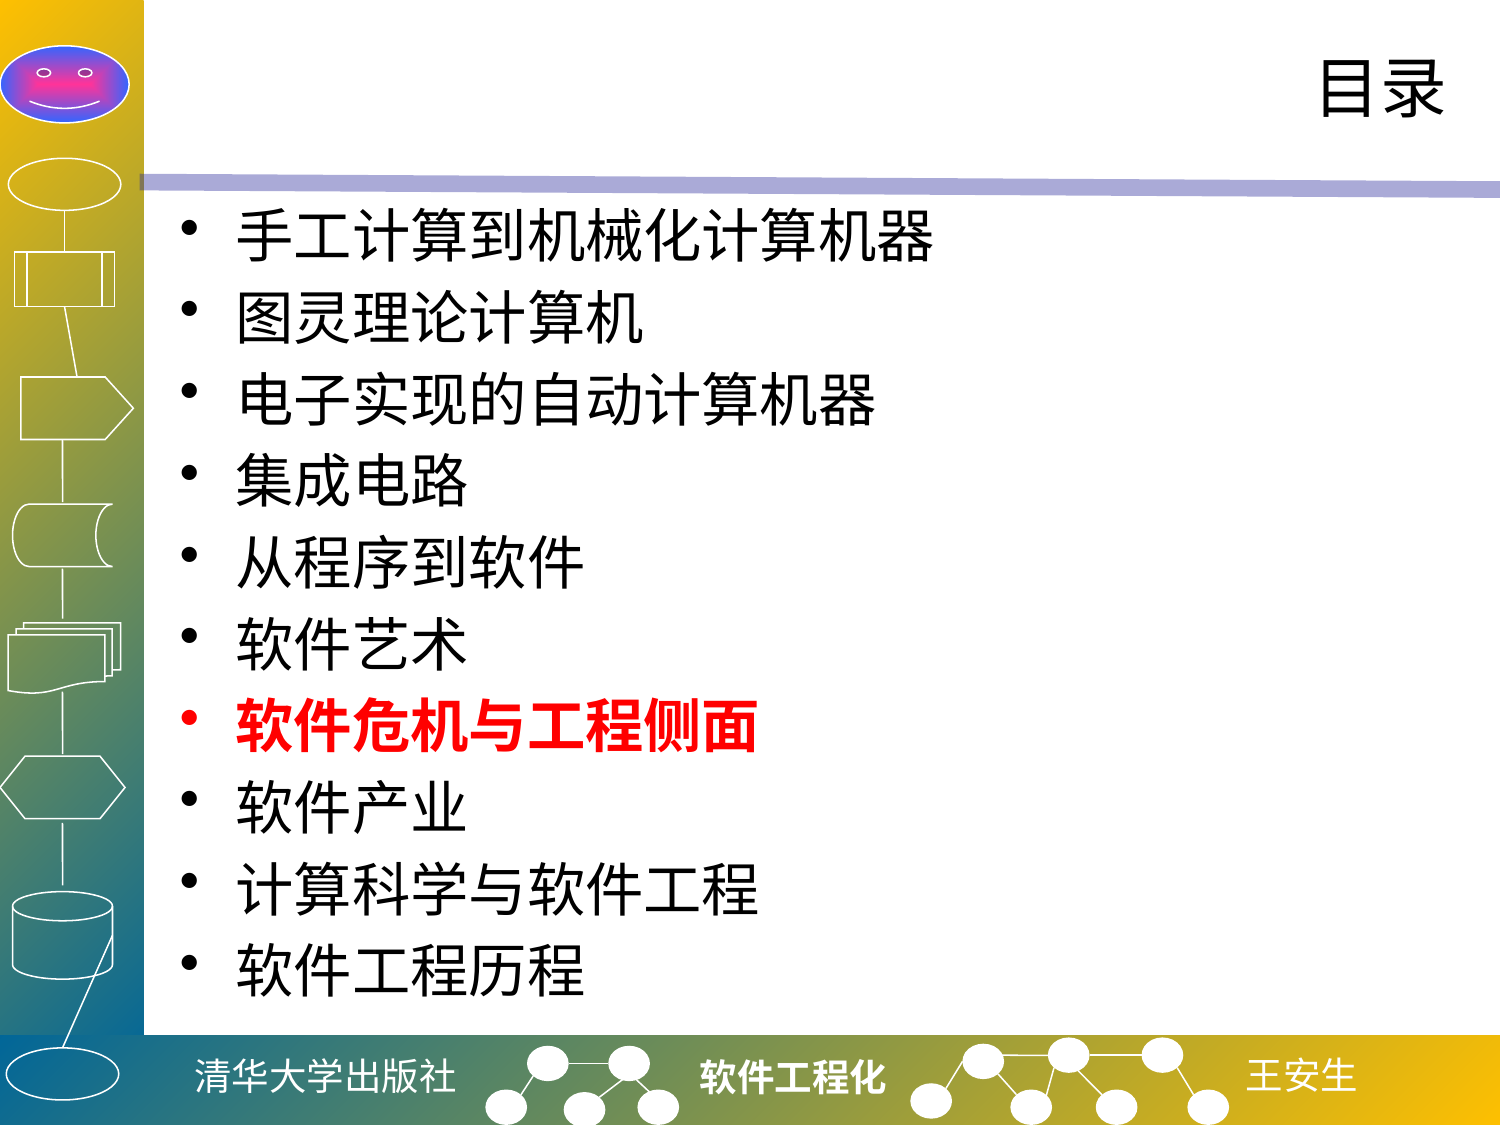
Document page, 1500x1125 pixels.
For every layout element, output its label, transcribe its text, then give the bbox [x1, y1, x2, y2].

title 目录 [187, 24, 1463, 147]
list 手工计算到机械化计算机器 图灵理论计算机 电子实现的自动计算机器 集成电路 从程序到软件 软件艺术 软件危机与工程侧面 软件产业 计算科学与软件工程 软件工程历程 [164, 191, 1397, 967]
